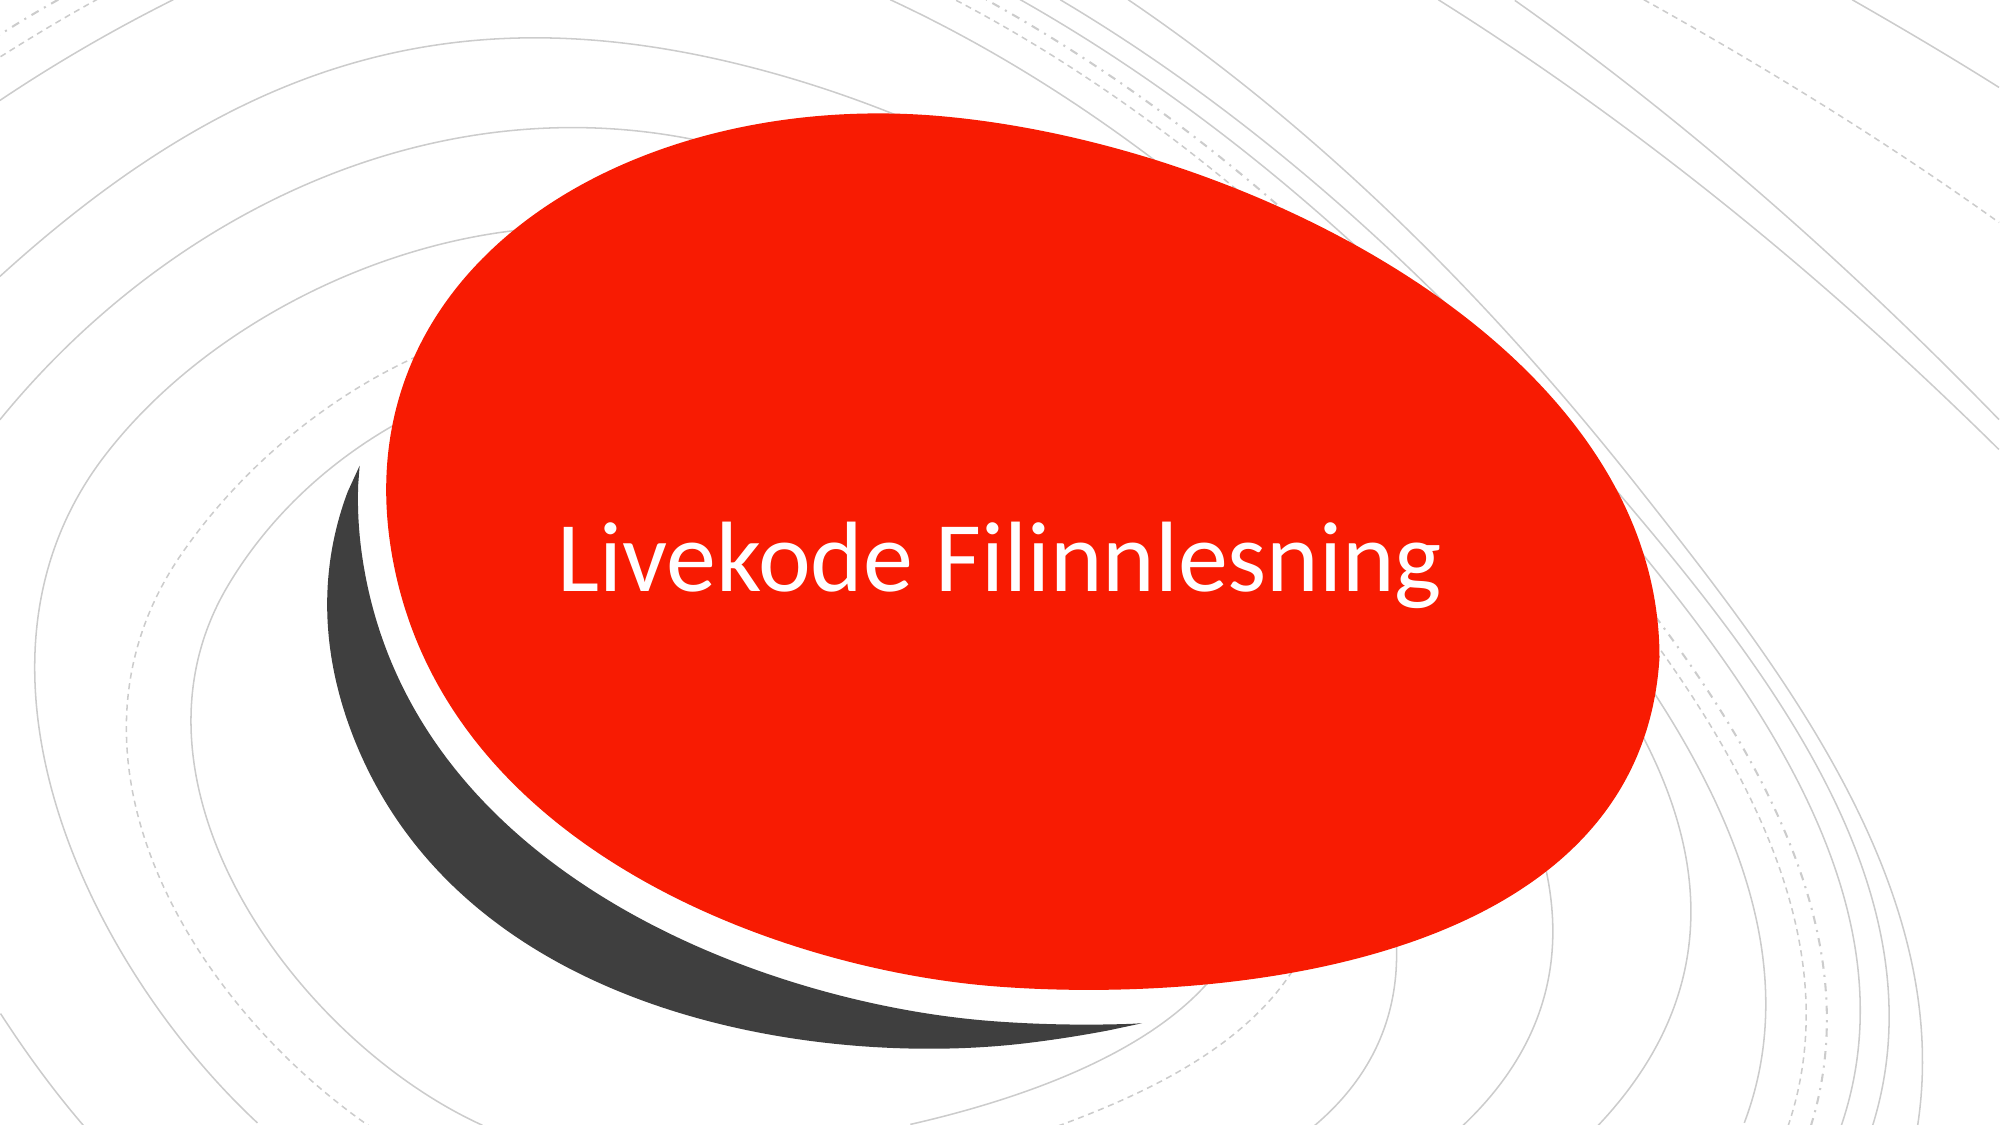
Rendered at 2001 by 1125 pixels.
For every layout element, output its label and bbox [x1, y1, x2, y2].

text_box [0, 0, 2000, 1125]
